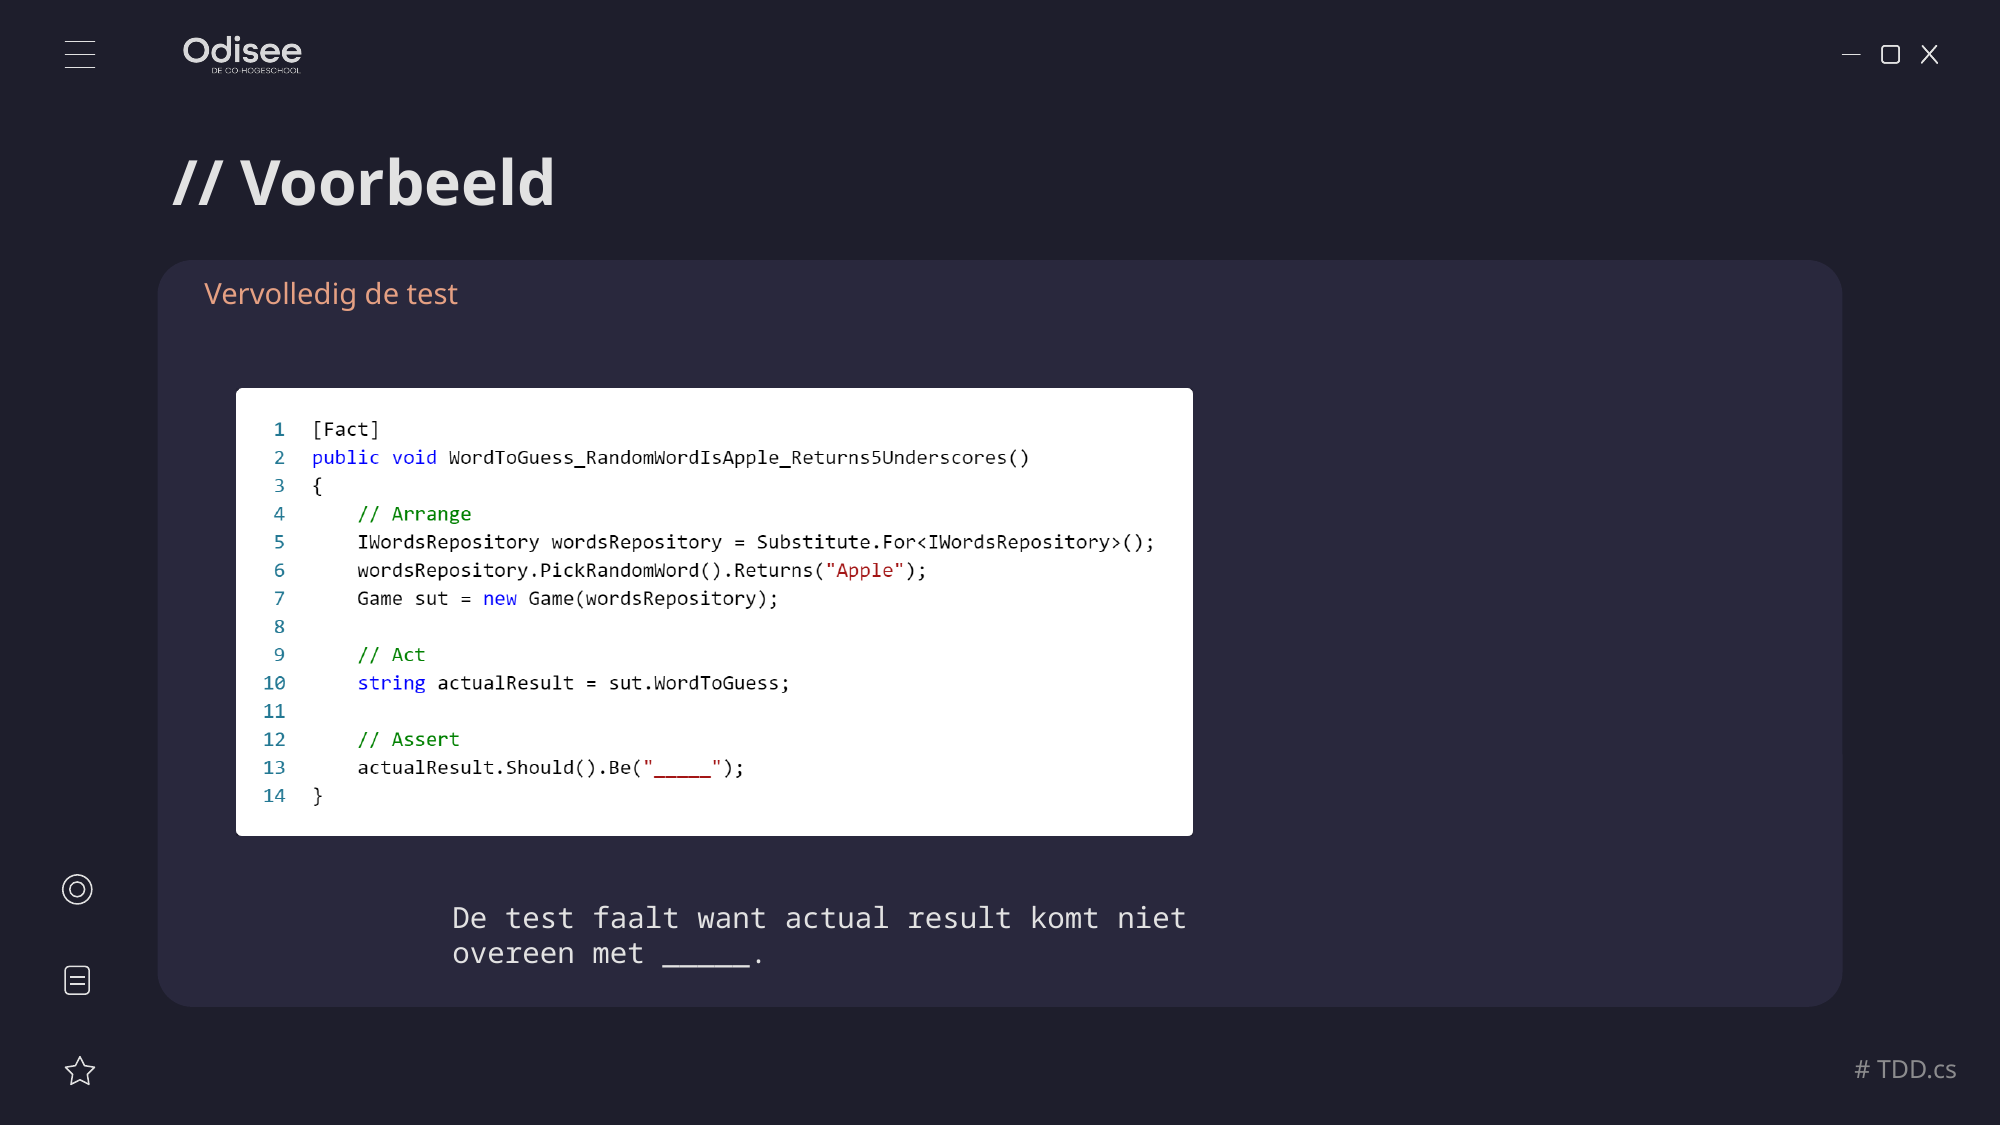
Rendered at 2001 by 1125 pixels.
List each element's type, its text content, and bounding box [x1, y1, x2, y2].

picture [157, 10, 328, 99]
text_box De test faalt want actual result komt niet overeen met _____. [437, 892, 1291, 977]
picture [236, 387, 1194, 836]
list Vervolledig de test [157, 260, 1843, 1000]
title // Voorbeeld [157, 118, 1843, 244]
footer # TDD.cs [1506, 1040, 1973, 1101]
